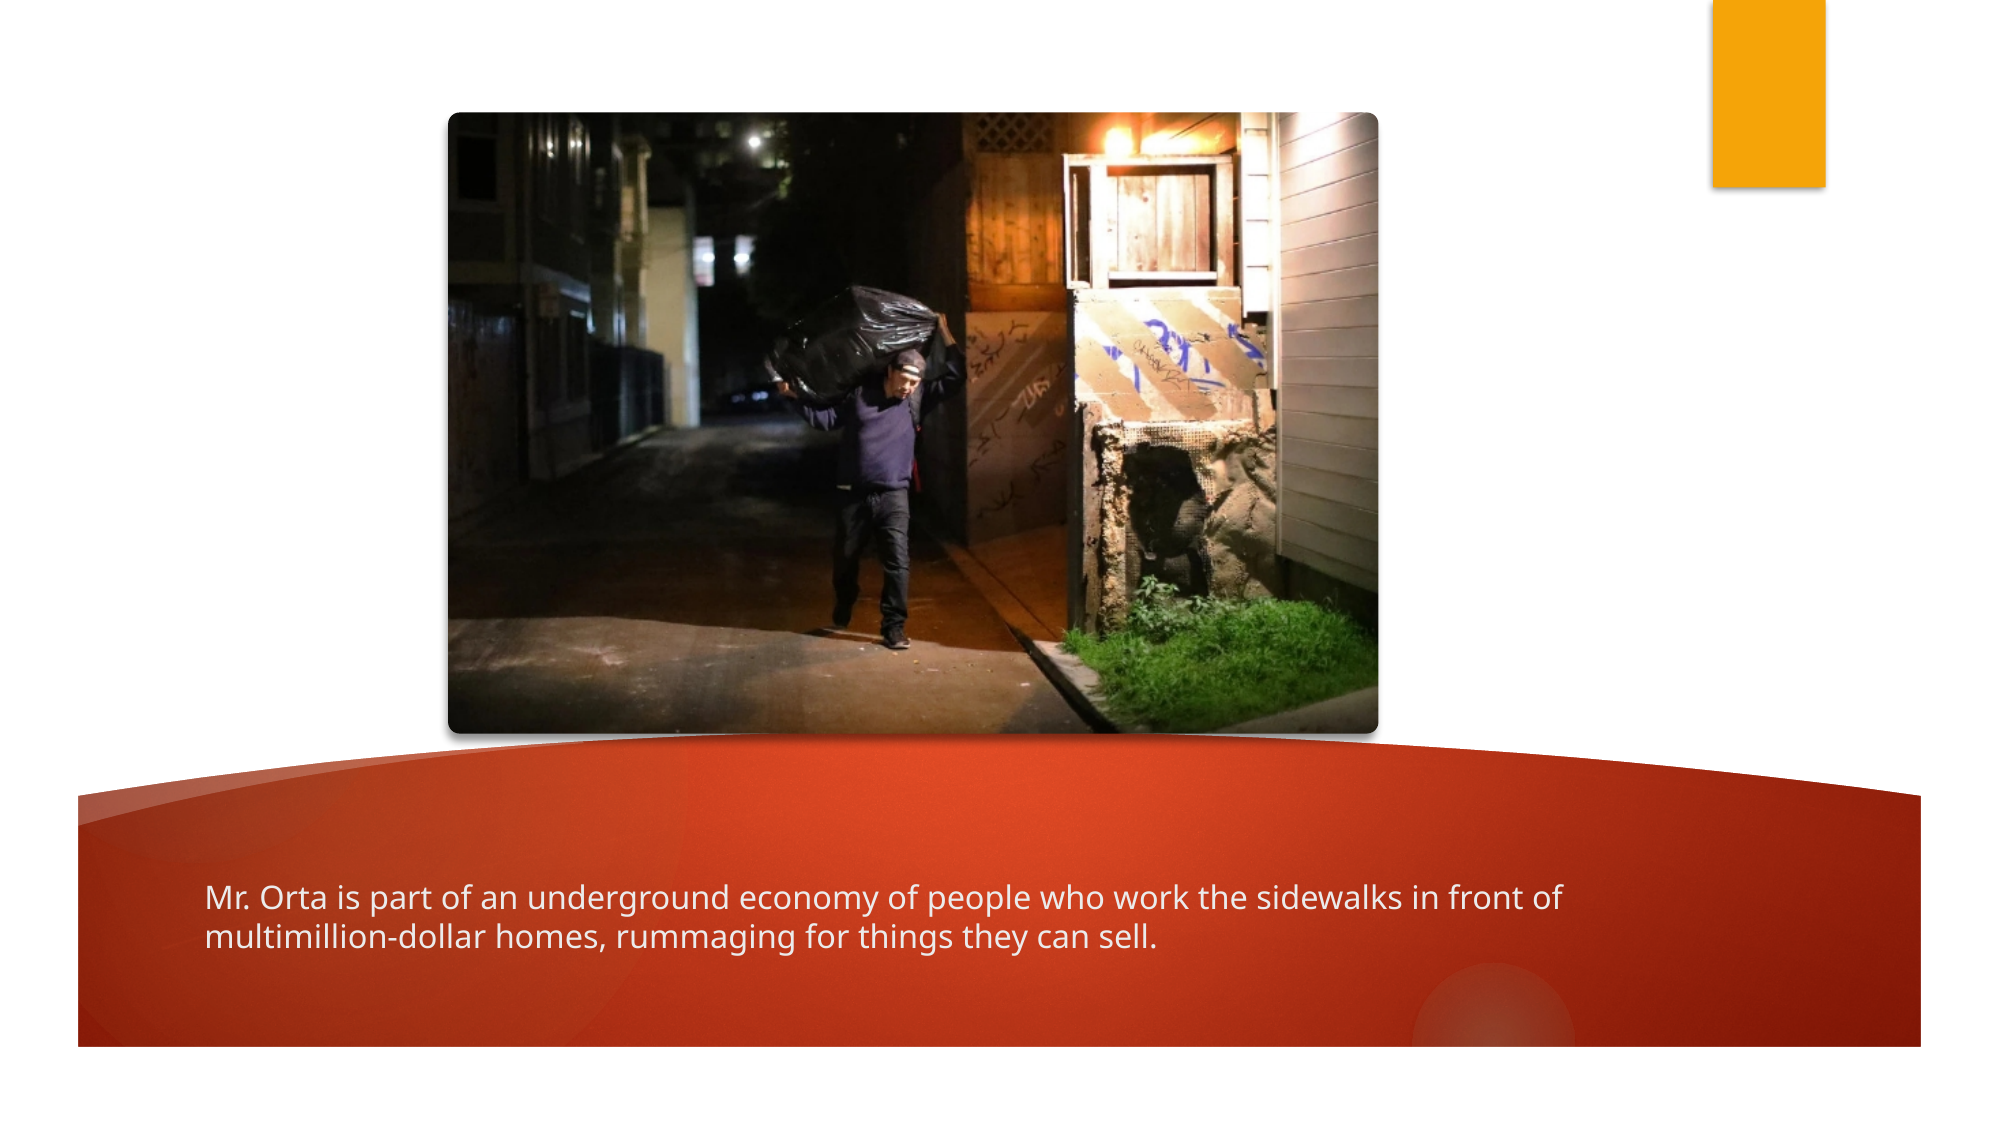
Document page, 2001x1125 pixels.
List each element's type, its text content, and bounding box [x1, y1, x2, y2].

picture [447, 112, 1379, 734]
title Mr. Orta is part of an underground economy of people who work the sidewalks in front of multimillion-dollar homes, rummaging for things they can sell. [189, 869, 1638, 963]
